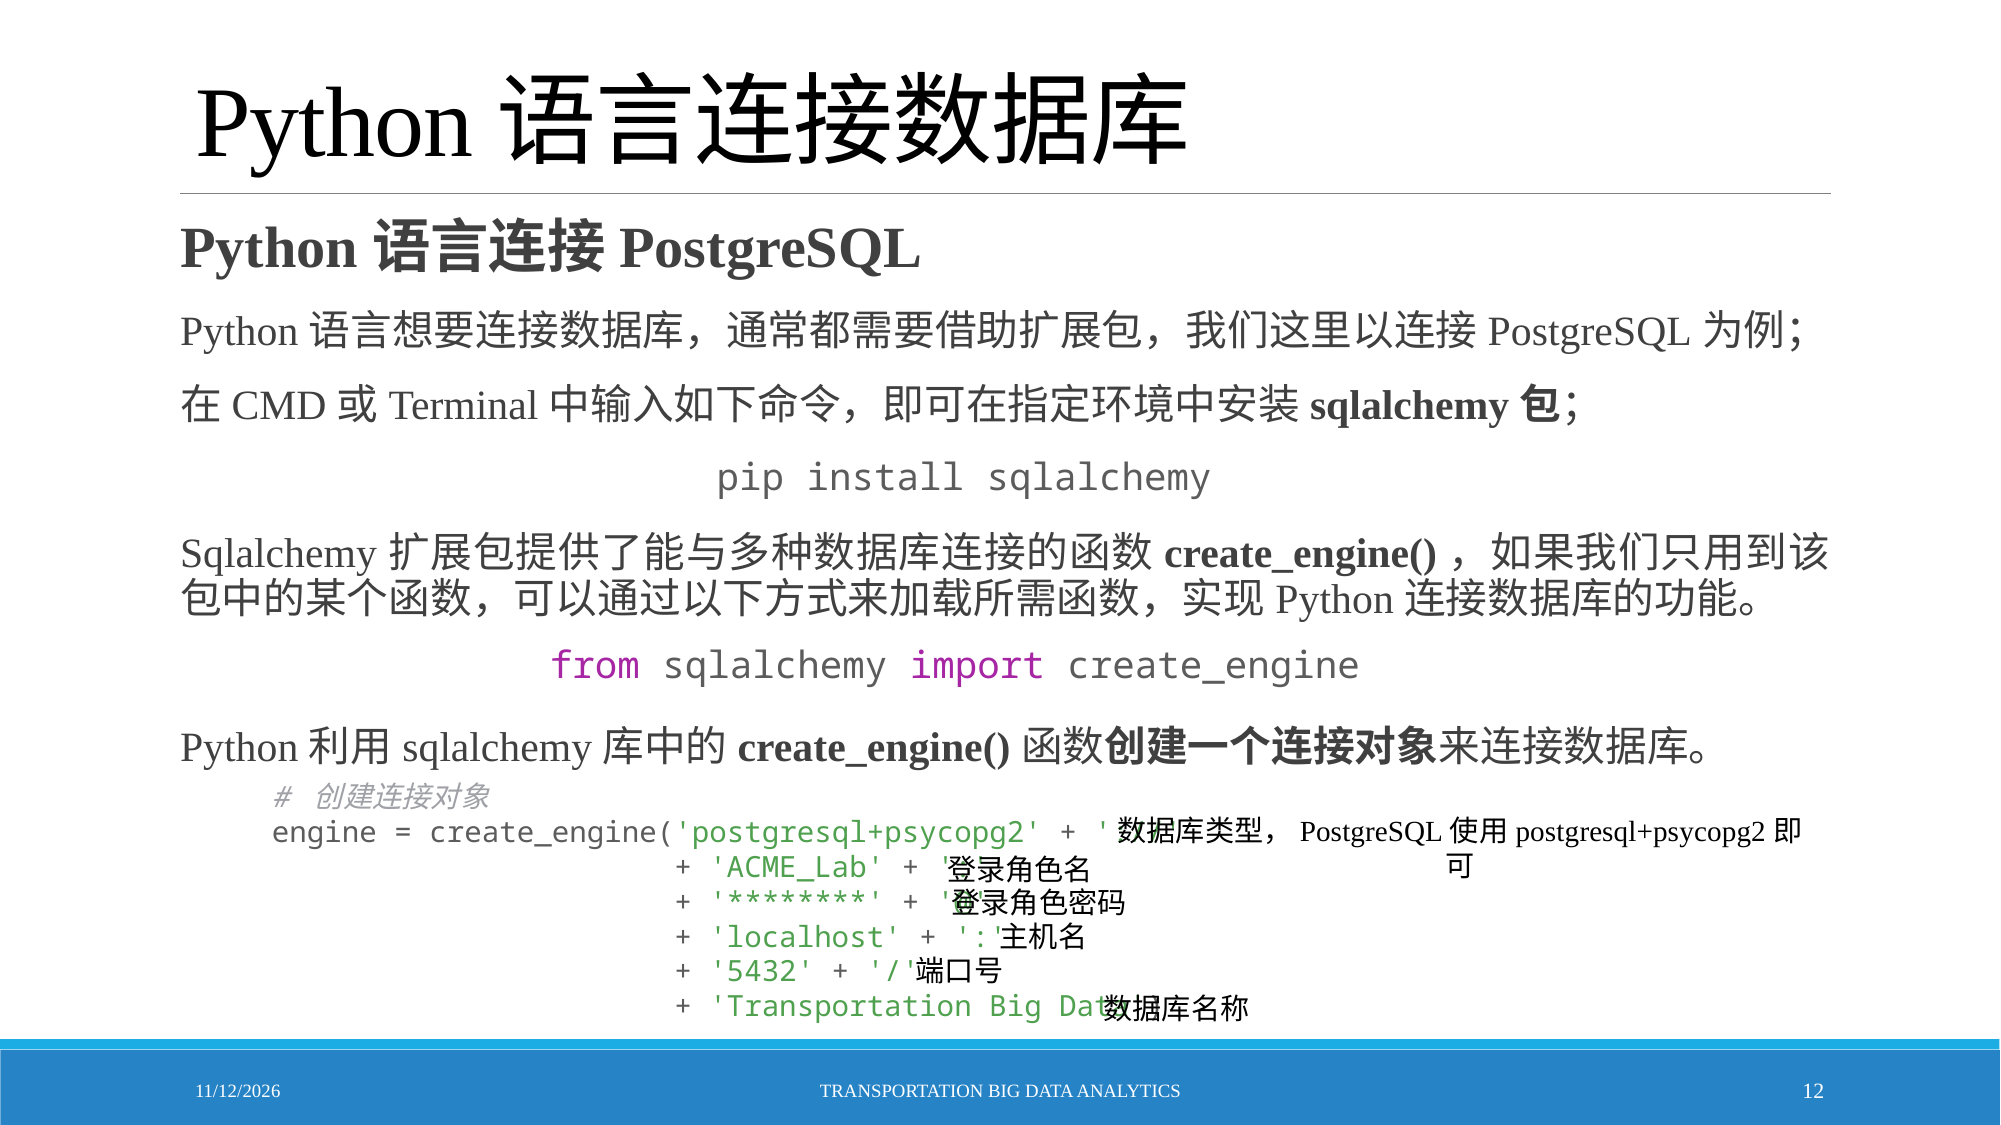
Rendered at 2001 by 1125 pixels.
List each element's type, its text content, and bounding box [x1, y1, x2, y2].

list Python语言连接PostgreSQL Python语言想要连接数据库，通常都需要借助扩展包，我们这里以连接PostgreSQL为例； 在CMD或Terminal中输入如下命令，即可在指定环境中安装sqlalchemy包； Sqlalchemy扩展包提供了能与多种数据库连接的函数create_engine()，如果我们只用到该包中的某个函数，可以通过以下方式来加载所需函数，实现Python连接数据库的功能。 Python利用sqlalchemy库中的create_engine()函数创建一个连接对象来连接数据库。 [180, 209, 1830, 1015]
title Python语言连接数据库 [180, 20, 1830, 185]
footer Transportation Big Data Analytics [604, 1059, 1396, 1120]
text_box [256, 770, 1821, 1034]
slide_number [180, 1059, 586, 1120]
slide_number 12 [1624, 1059, 1840, 1120]
text_box pip install sqlalchemy [701, 445, 1227, 506]
text_box from sqlalchemy import create_engine [534, 633, 1375, 694]
